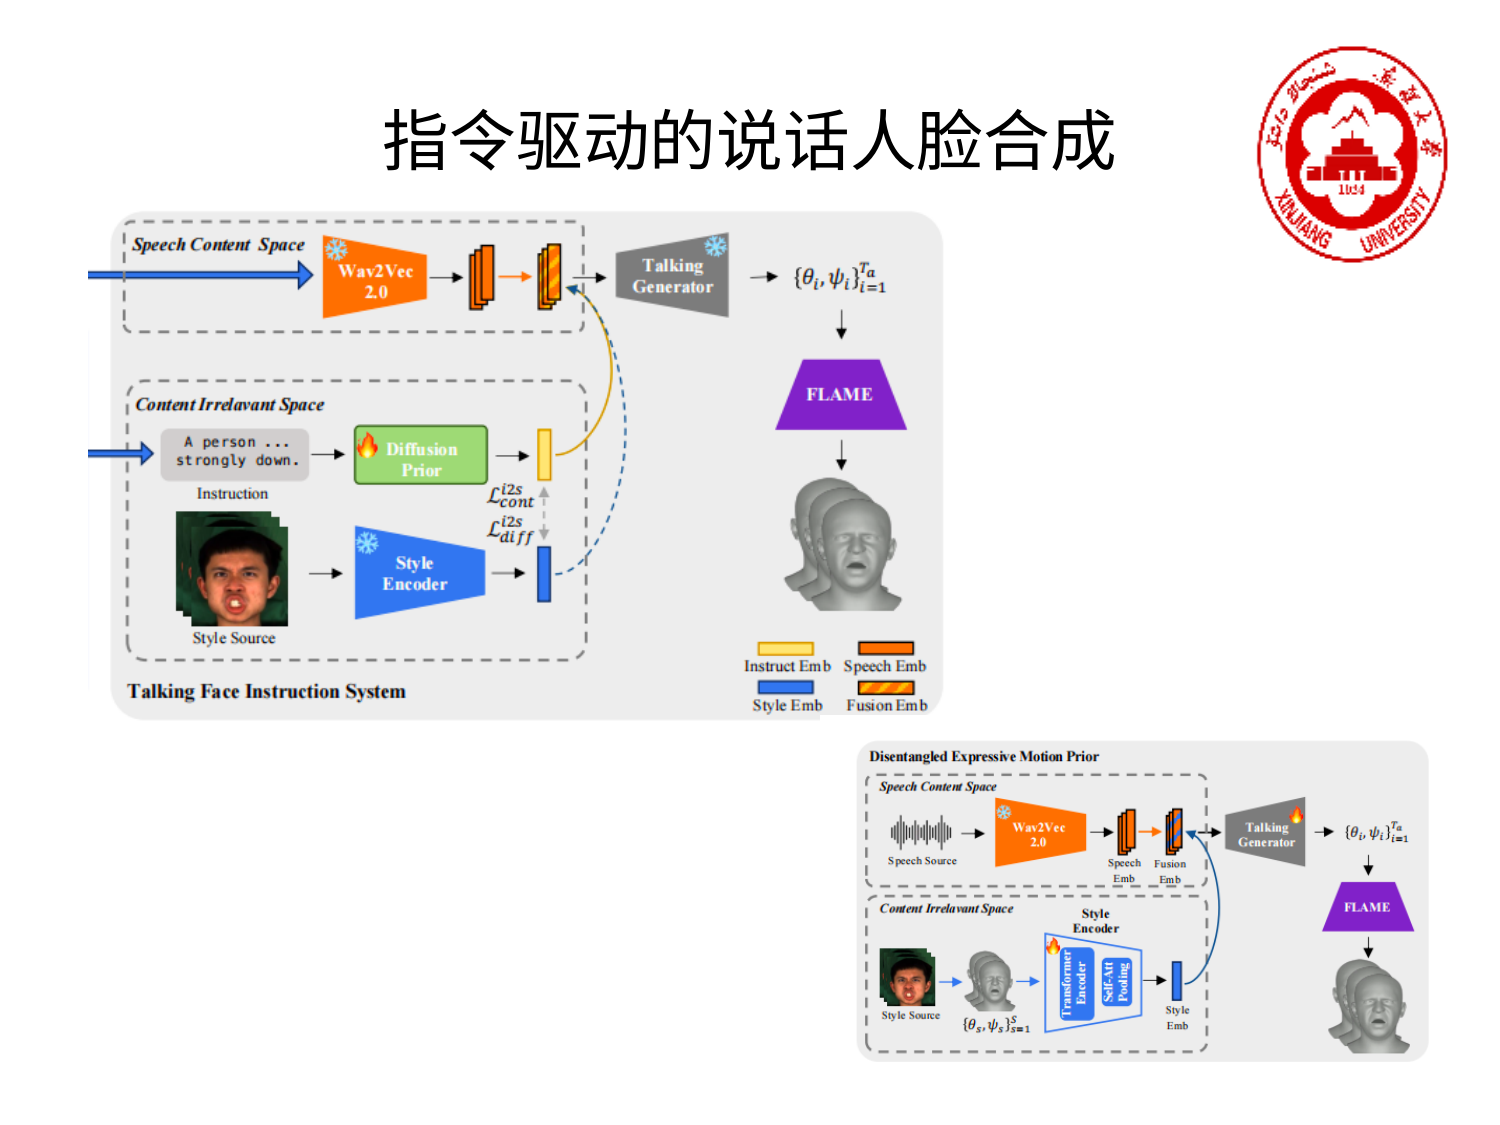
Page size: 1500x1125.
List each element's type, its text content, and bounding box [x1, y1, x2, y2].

title 指令驱动的说话人脸合成 [74, 44, 1426, 233]
picture [0, 0, 1500, 1125]
